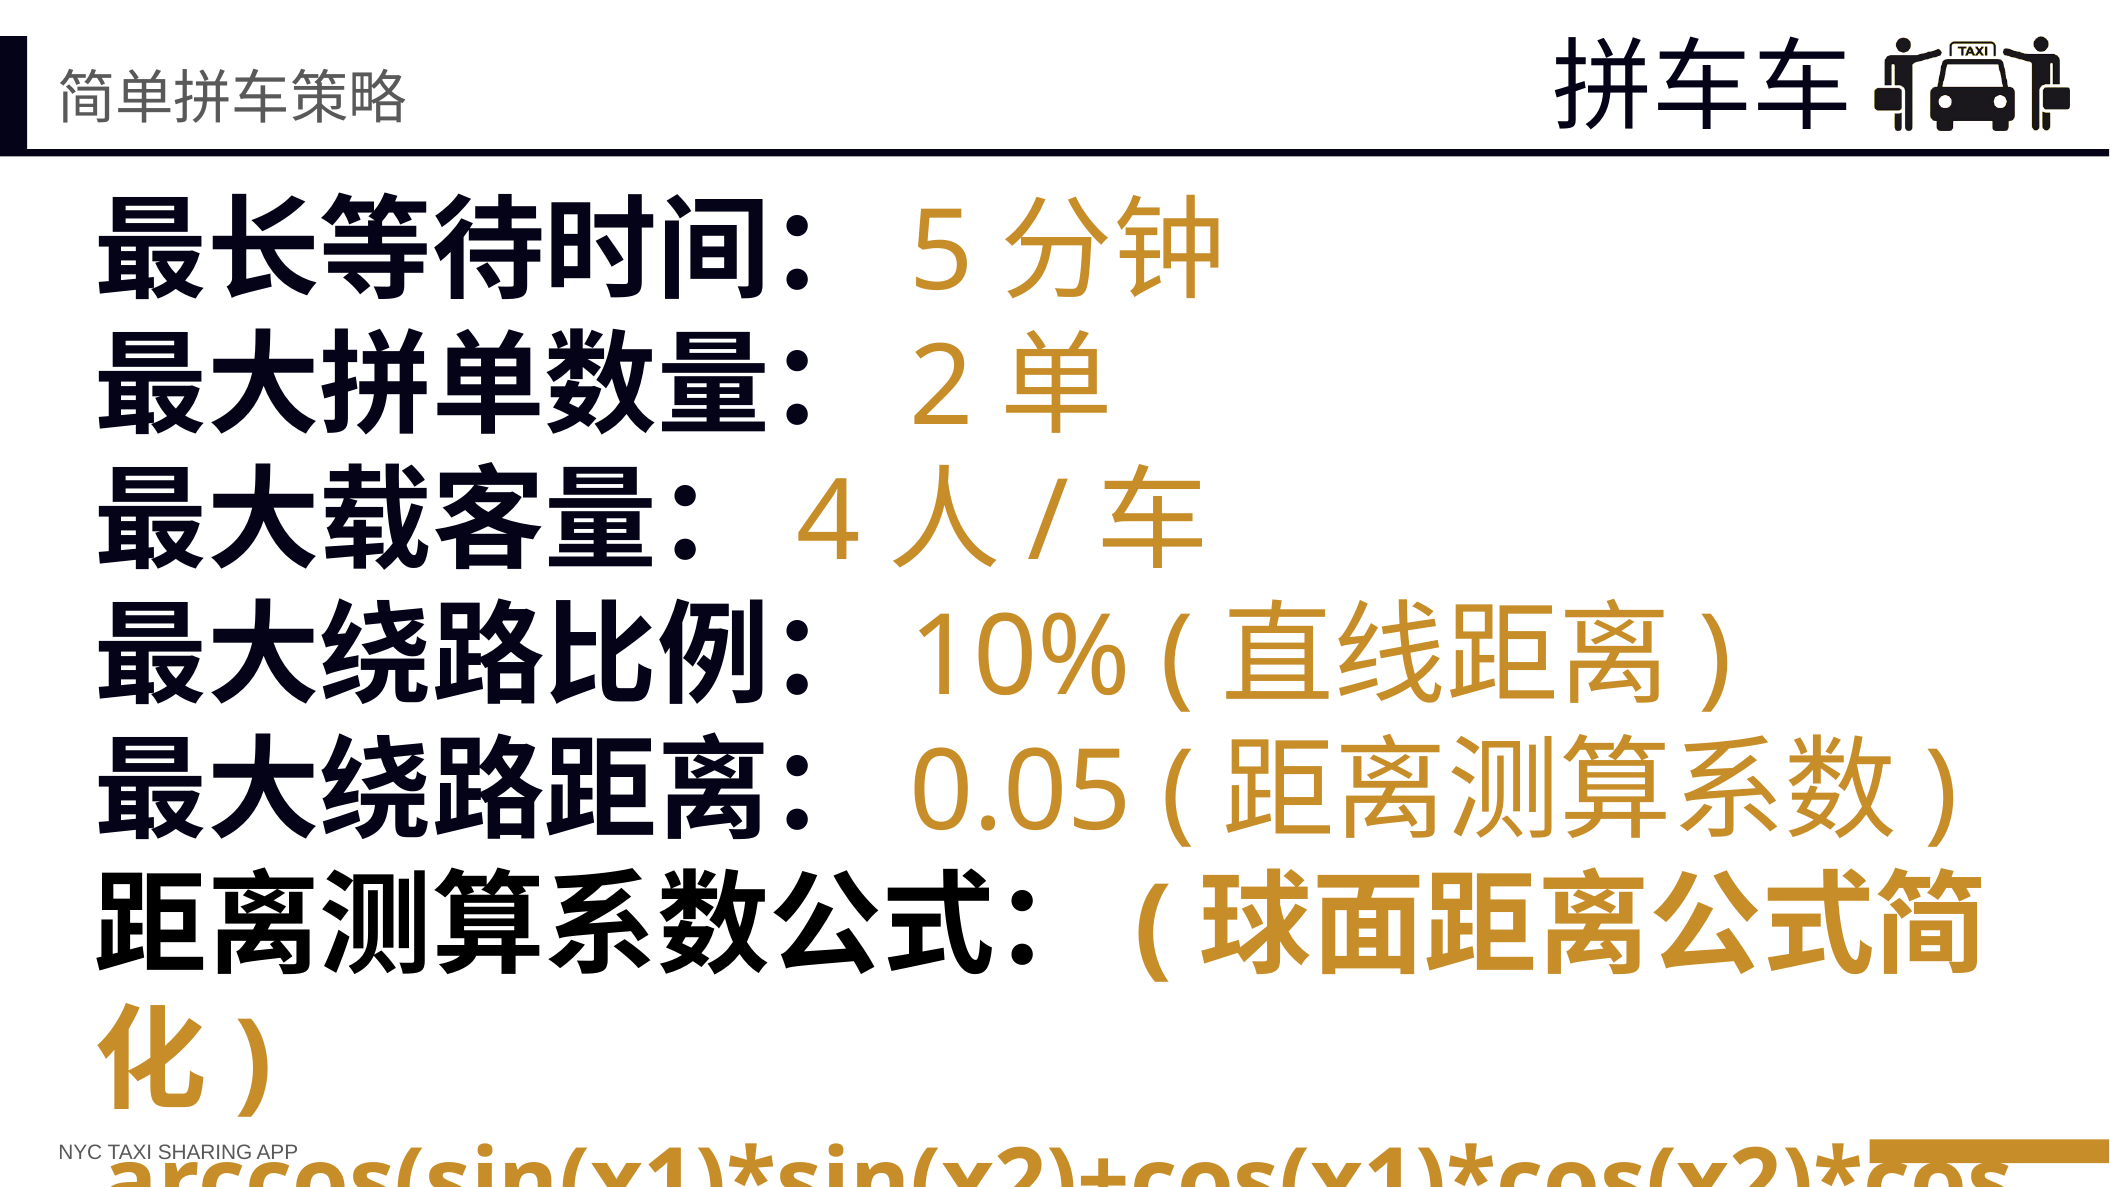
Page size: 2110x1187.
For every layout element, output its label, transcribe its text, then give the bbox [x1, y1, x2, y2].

text_box 拼车车 [1538, 13, 1868, 149]
text_box 最长等待时间：5分钟 最大拼单数量：2单 最大载客量：4人/车 最大绕路比例：10% (直线距离) 最大绕路距离：0.05 (距离测算系数) 距离测算系数公式：(球面距离公式简化) arccos(sin(x1)*sin(x2)+cos(x1)*cos(x2)*cos(y1-y2)) [80, 169, 2030, 1187]
text_box [0, 35, 28, 148]
picture [1874, 35, 2070, 131]
text_box [2030, 1138, 2110, 1164]
text_box [0, 148, 2110, 158]
text_box NYC TAXI SHARING APP [42, 1130, 80, 1172]
text_box 简单拼车策略 [41, 52, 423, 138]
